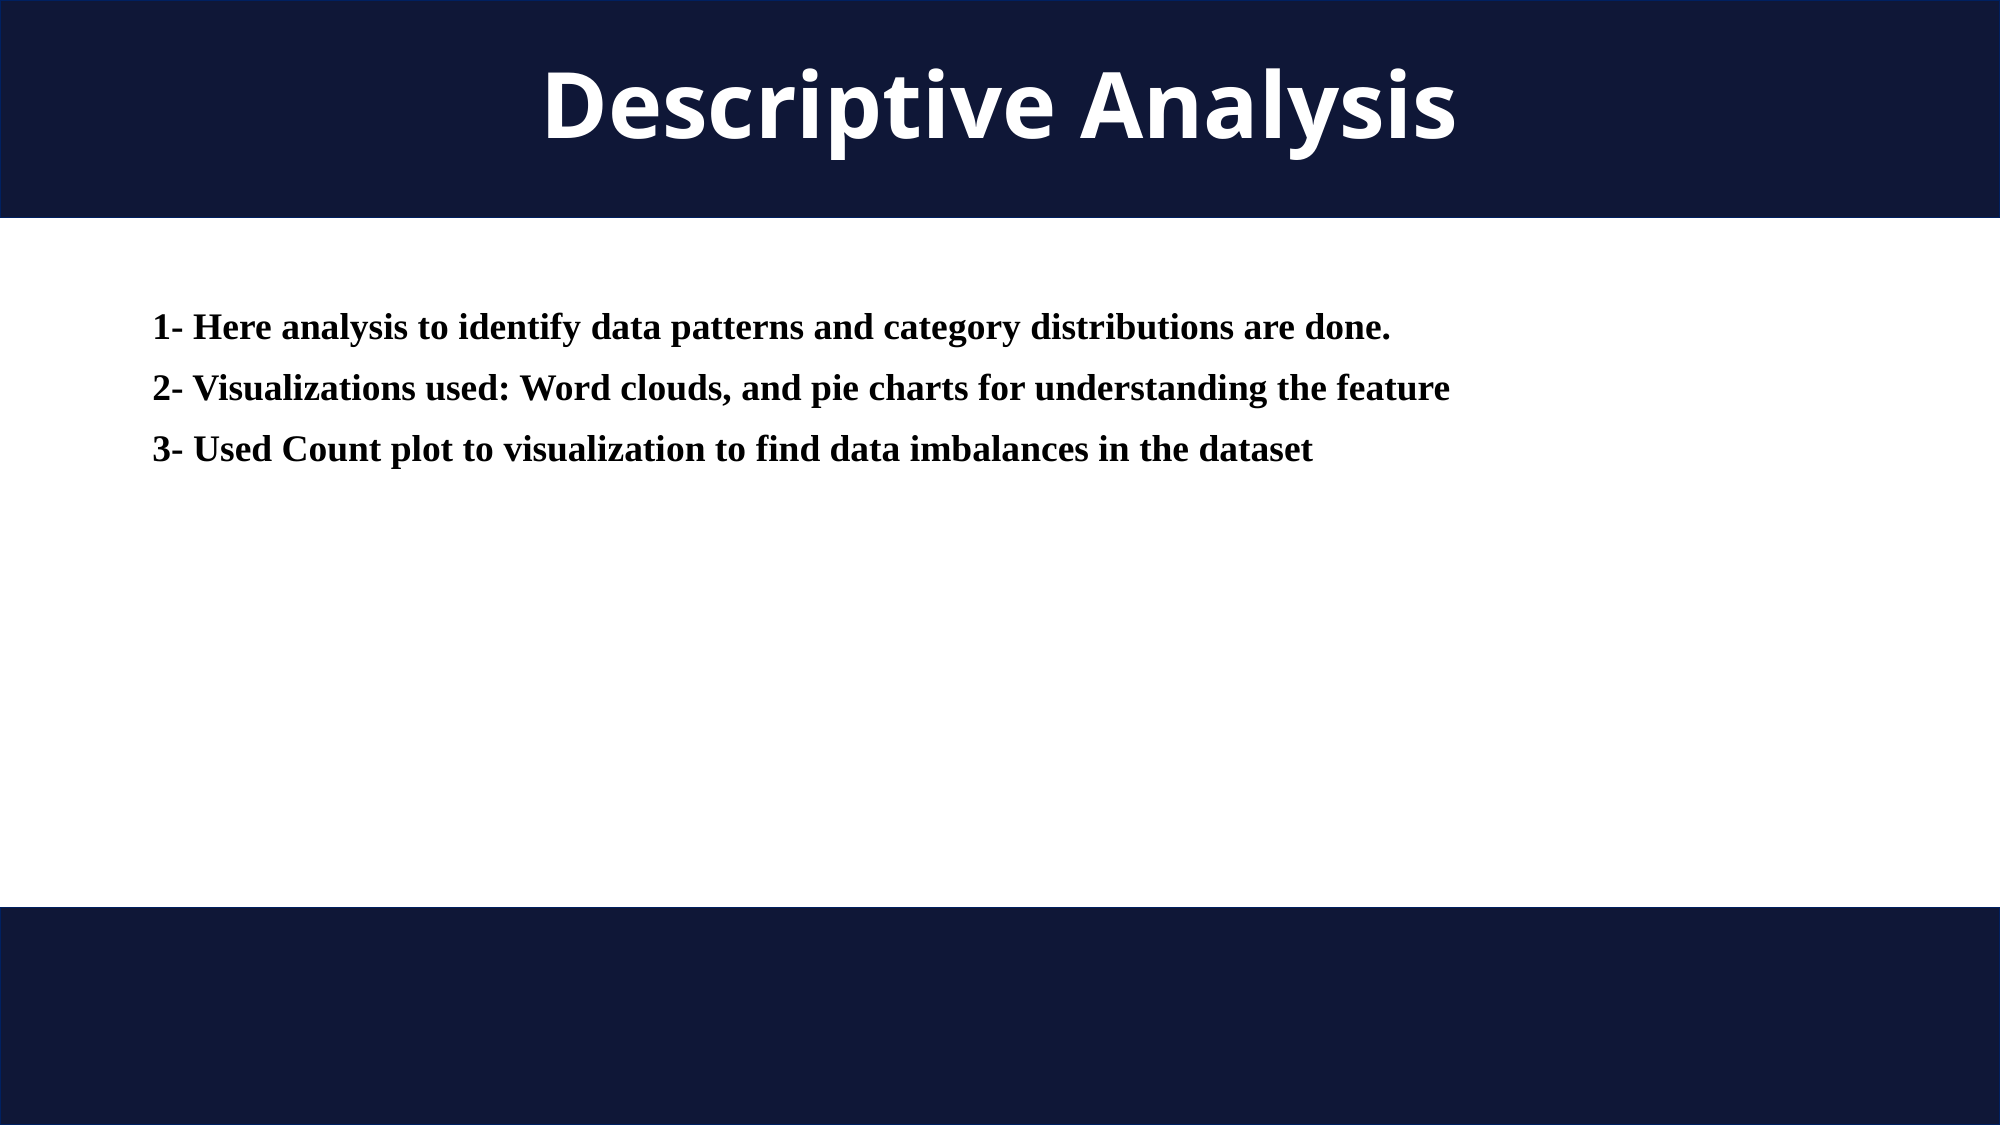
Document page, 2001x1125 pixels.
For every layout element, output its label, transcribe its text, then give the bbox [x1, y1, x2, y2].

title Descriptive Analysis [0, 0, 2000, 218]
text_box [0, 907, 2000, 1125]
list 1- Here analysis to identify data patterns and category distributions are done. 2- Visualizations used: Word clouds, and pie charts for understanding the feature 3- Used Count plot to visualization to find data imbalances in the dataset [137, 299, 1863, 907]
